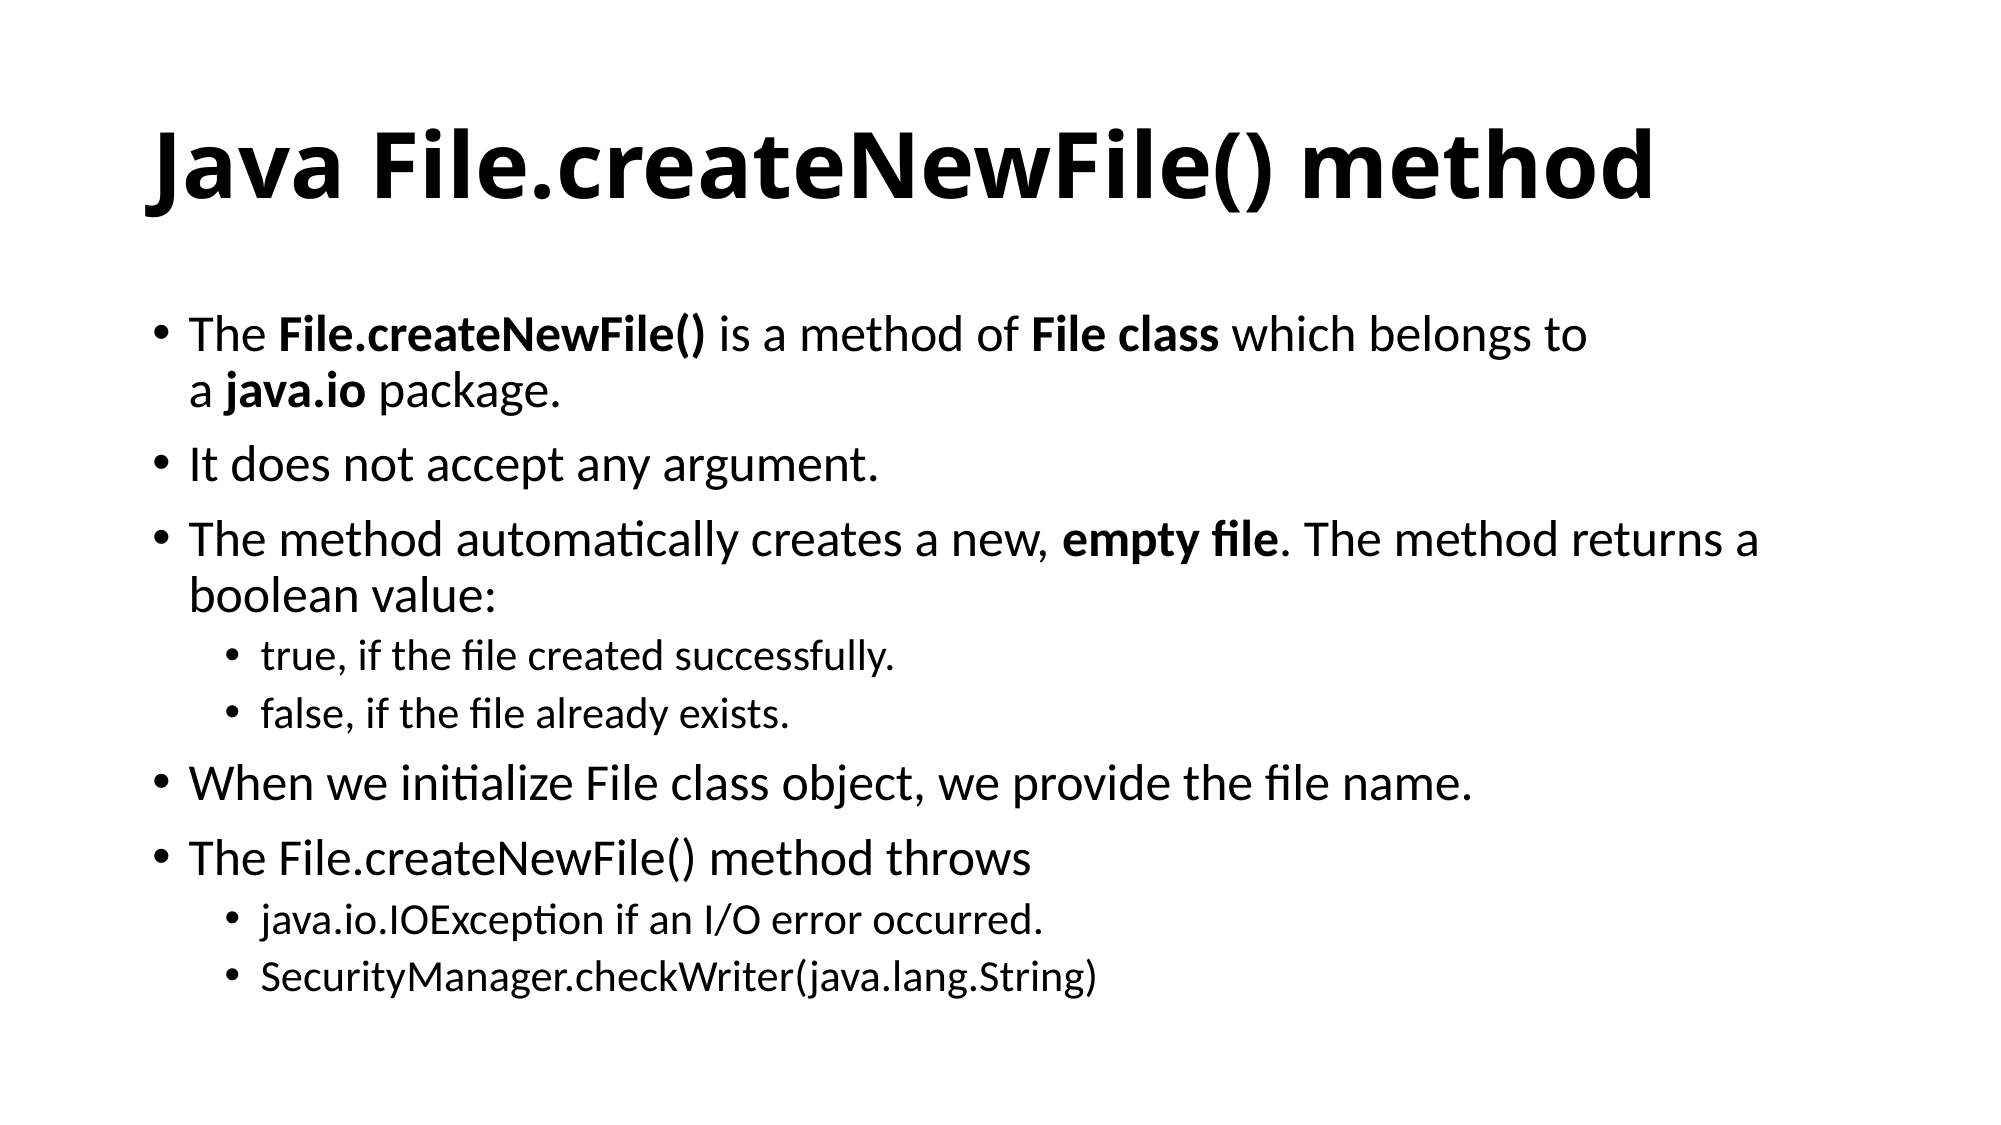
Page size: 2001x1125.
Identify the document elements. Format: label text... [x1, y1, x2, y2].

title Java File.createNewFile() method [137, 59, 1863, 278]
list The File.createNewFile() is a method of File class which belongs to a java.io package. It does not accept any argument. The method automatically creates a new, empty file. The method returns a boolean value: true, if the file created successfully. false, if the file already exists. When we initialize File class object, we provide the file name. The File.createNewFile() method throws java.io.IOException if an I/O error occurred. SecurityManager.checkWriter(java.lang.String) [137, 299, 1863, 1014]
